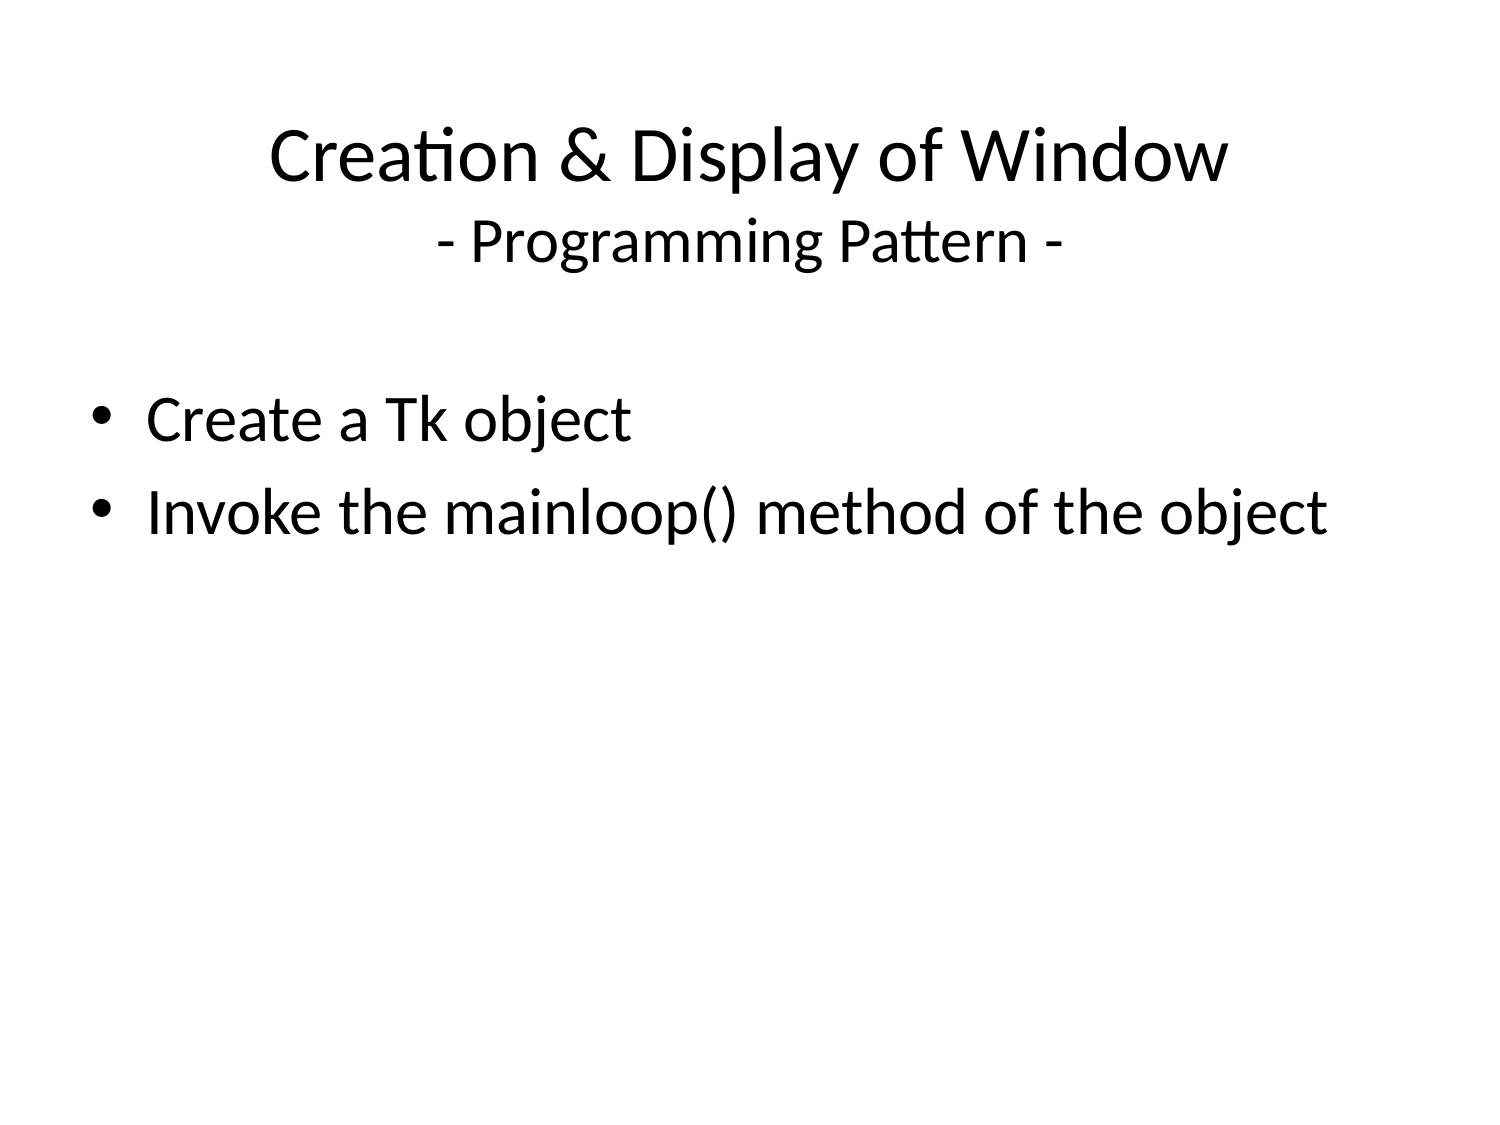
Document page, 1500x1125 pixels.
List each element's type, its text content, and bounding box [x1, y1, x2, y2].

list Create a Tk object Invoke the mainloop() method of the object [75, 366, 1425, 1005]
title Creation & Display of Window - Programming Pattern - [75, 95, 1425, 283]
